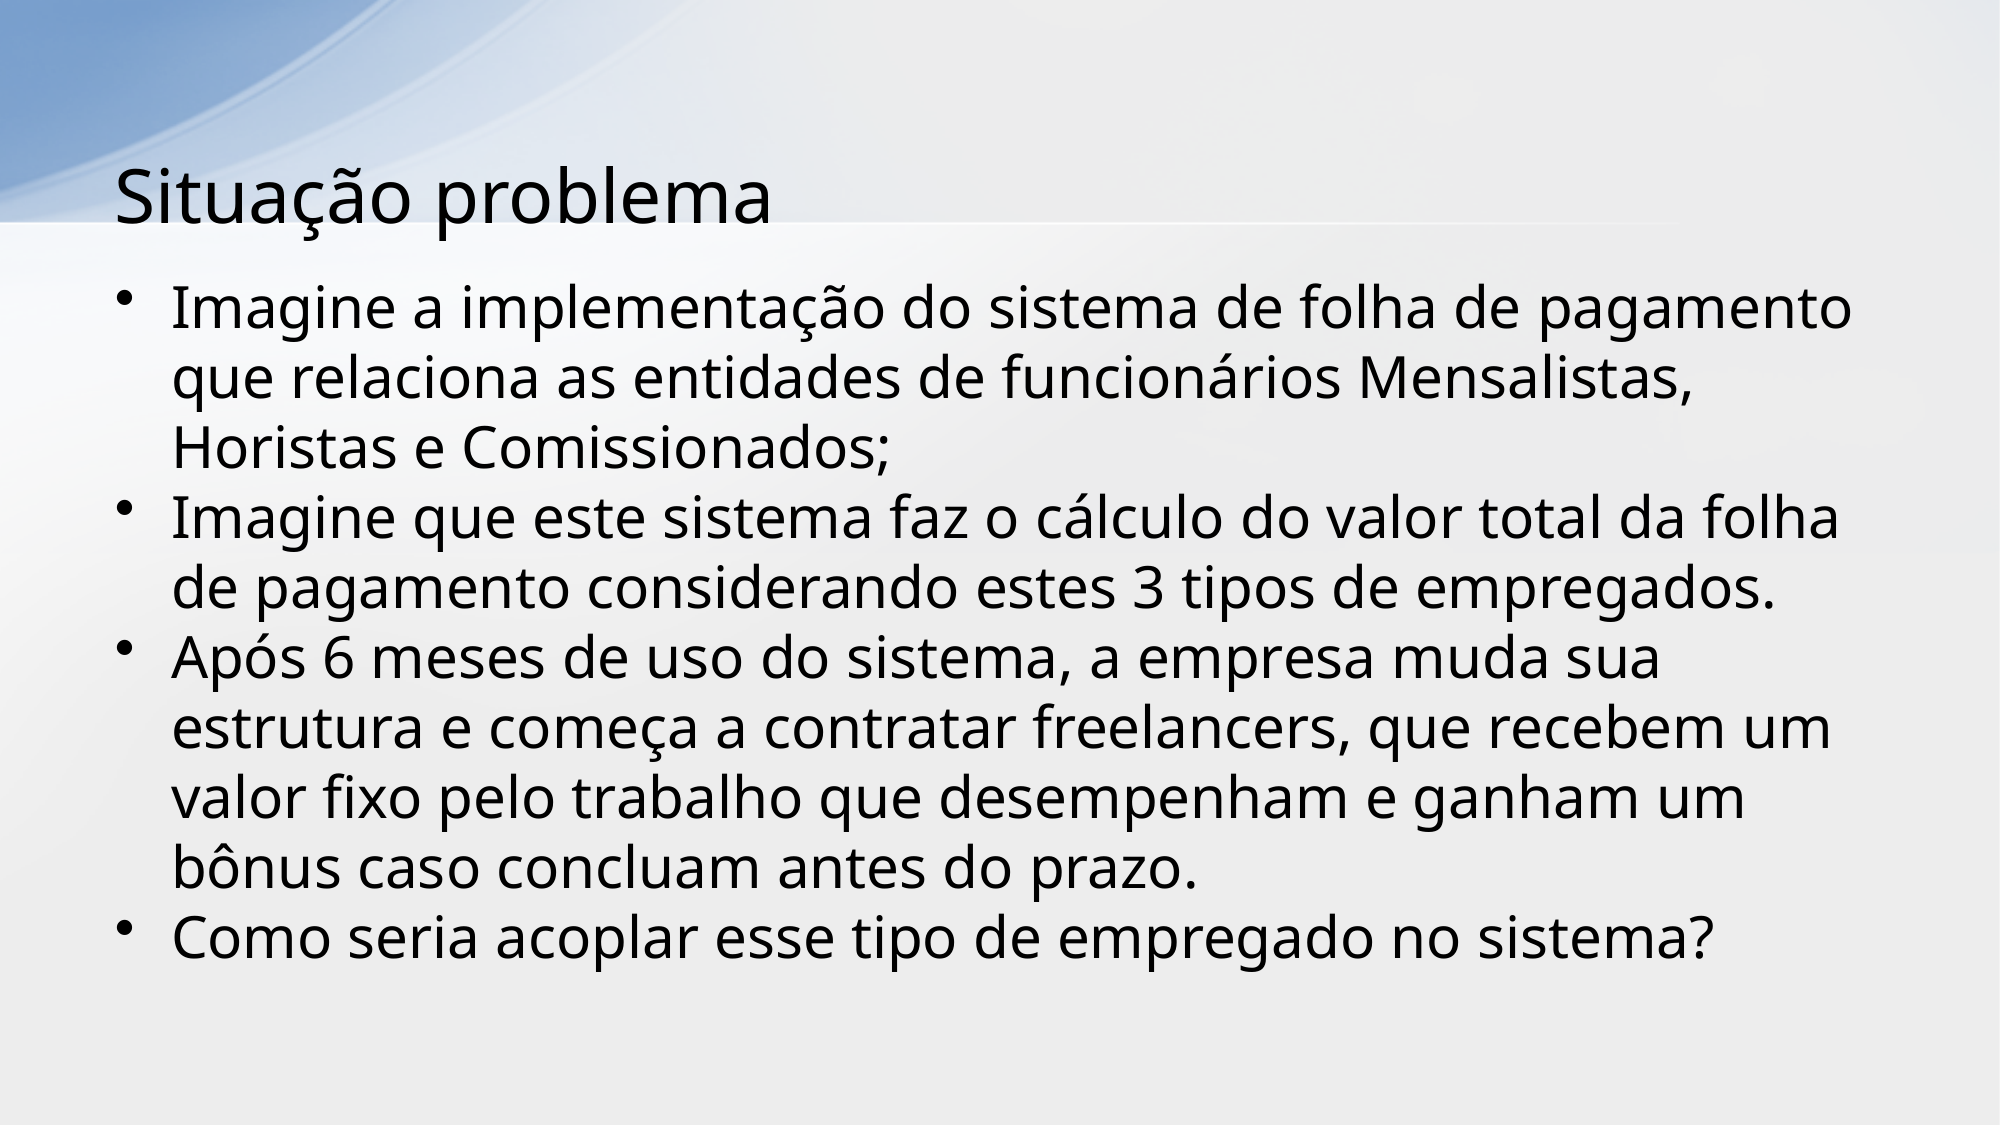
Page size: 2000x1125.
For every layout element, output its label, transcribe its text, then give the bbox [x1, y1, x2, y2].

title Situação problema [99, 58, 1900, 247]
list Imagine a implementação do sistema de folha de pagamento que relaciona as entidades de funcionários Mensalistas, Horistas e Comissionados; Imagine que este sistema faz o cálculo do valor total da folha de pagamento considerando estes 3 tipos de empregados. Após 6 meses de uso do sistema, a empresa muda sua estrutura e começa a contratar freelancers, que recebem um valor fixo pelo trabalho que desempenham e ganham um bônus caso concluam antes do prazo. Como seria acoplar esse tipo de empregado no sistema? [99, 262, 1900, 1005]
picture [0, 0, 2000, 1125]
